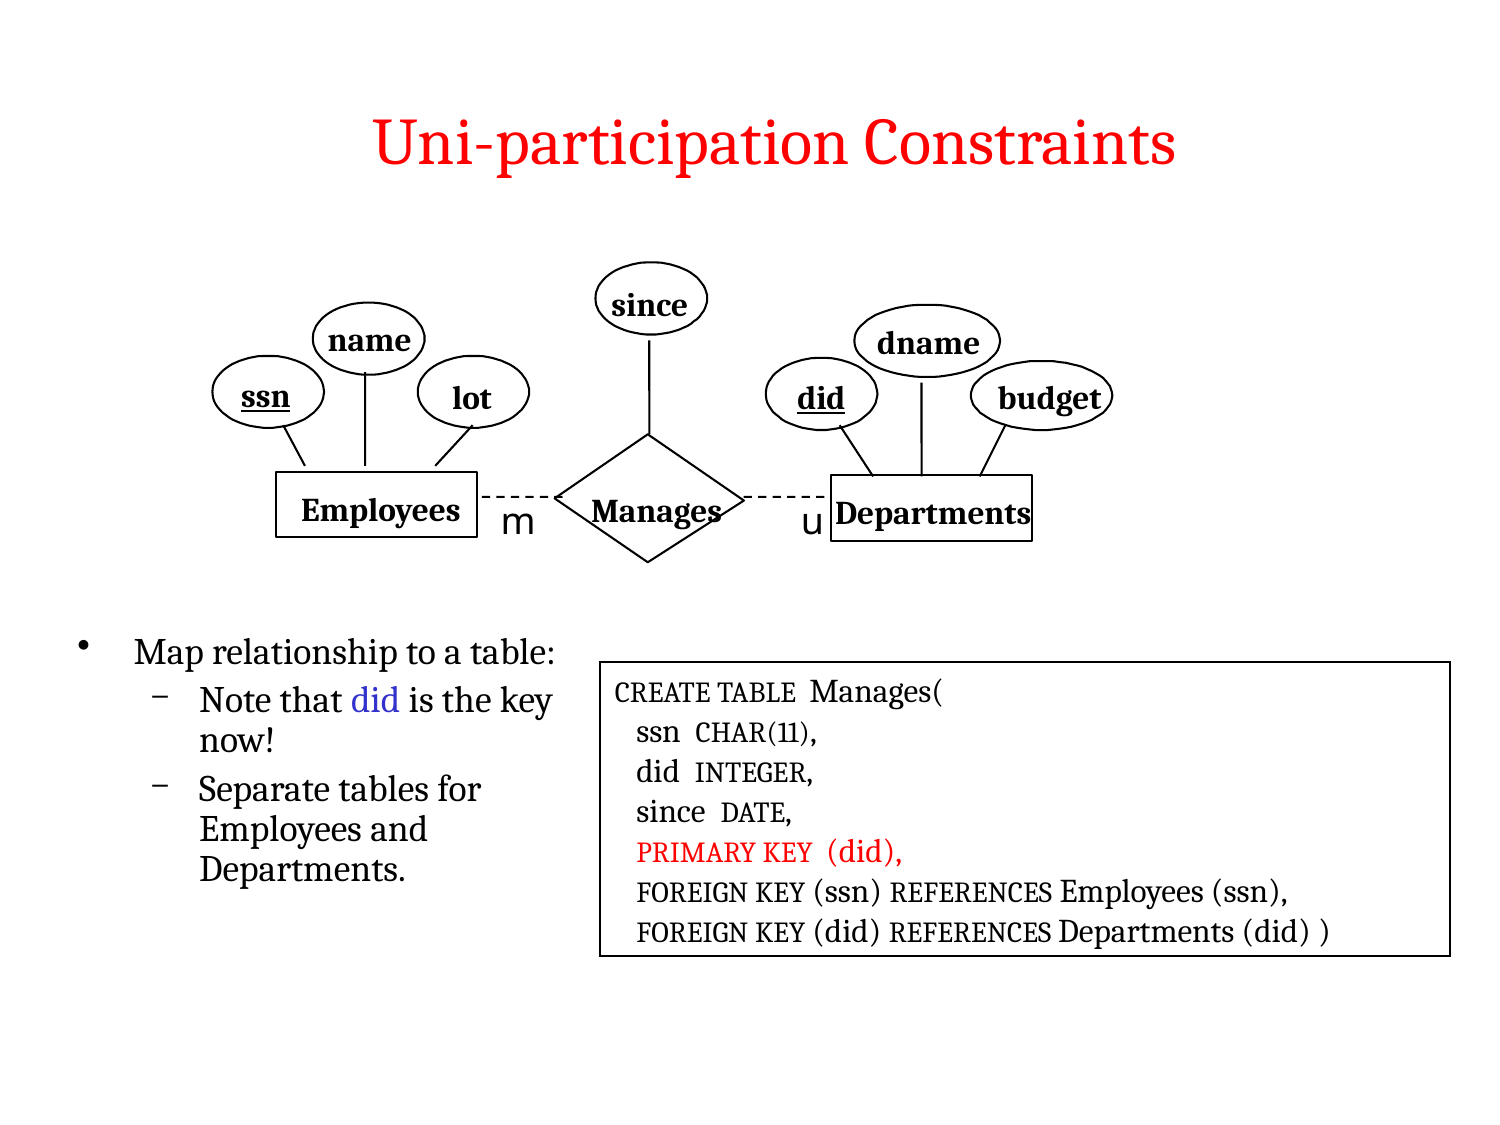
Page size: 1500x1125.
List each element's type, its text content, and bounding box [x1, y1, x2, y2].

text_box CREATE TABLE Manages( ssn CHAR(11), did INTEGER, since DATE, PRIMARY KEY (did), FOREIGN KEY (ssn) REFERENCES Employees (ssn), FOREIGN KEY (did) REFERENCES Departments (did) ) [600, 662, 1450, 957]
text_box Map relationship to a table: Note that did is the key now! Separate tables for Employees and Departments. [62, 624, 625, 1025]
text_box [212, 262, 1121, 563]
text_box Uni-participation Constraints [99, 62, 1450, 213]
